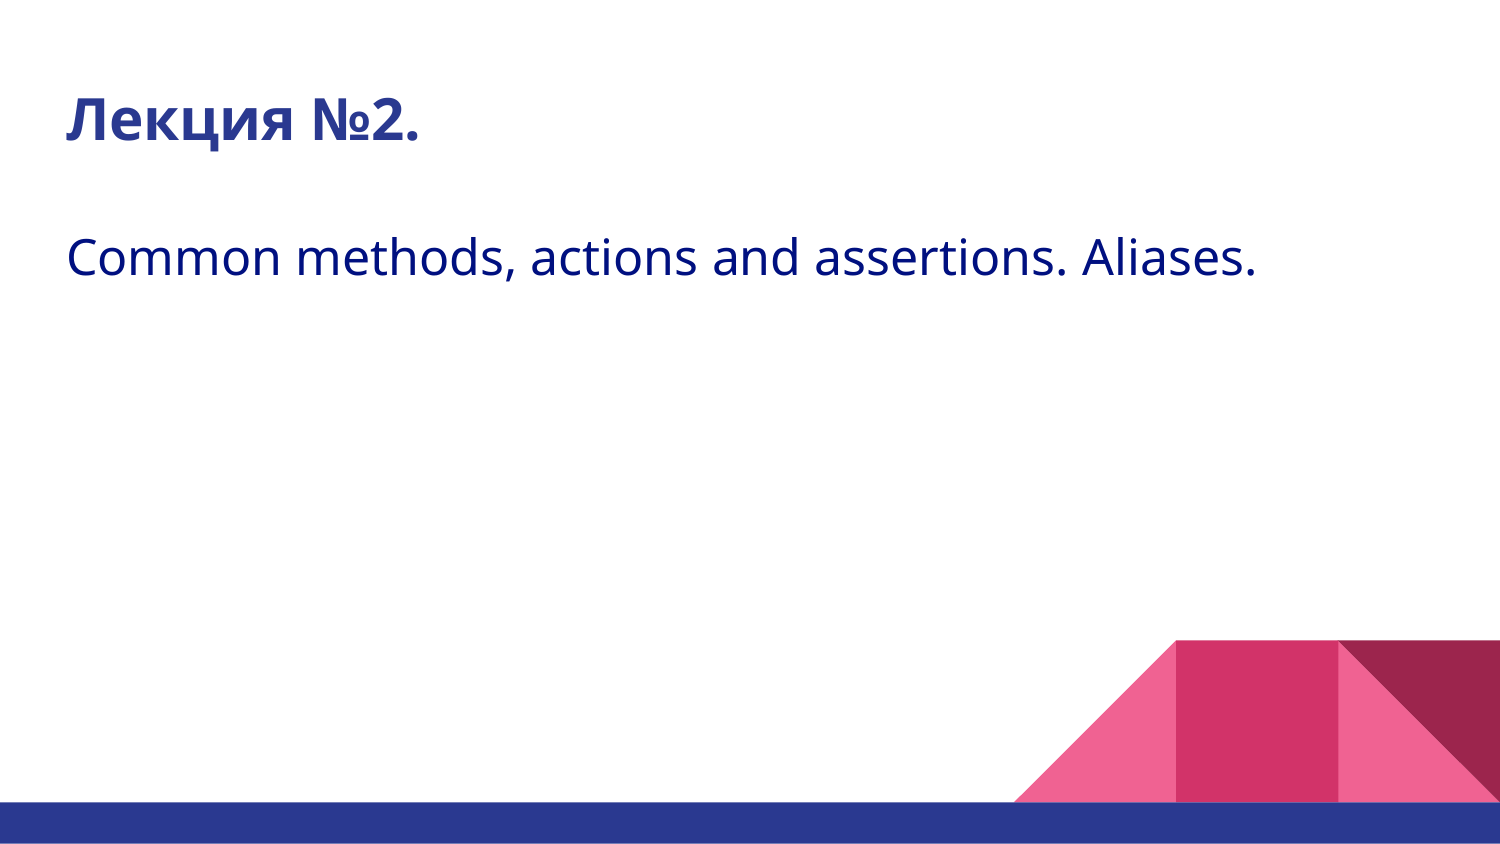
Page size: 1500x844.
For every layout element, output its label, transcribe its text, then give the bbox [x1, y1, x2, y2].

list Common methods, actions and assertions. Aliases. [51, 201, 1449, 750]
title Лекция №2. [51, 67, 1449, 167]
